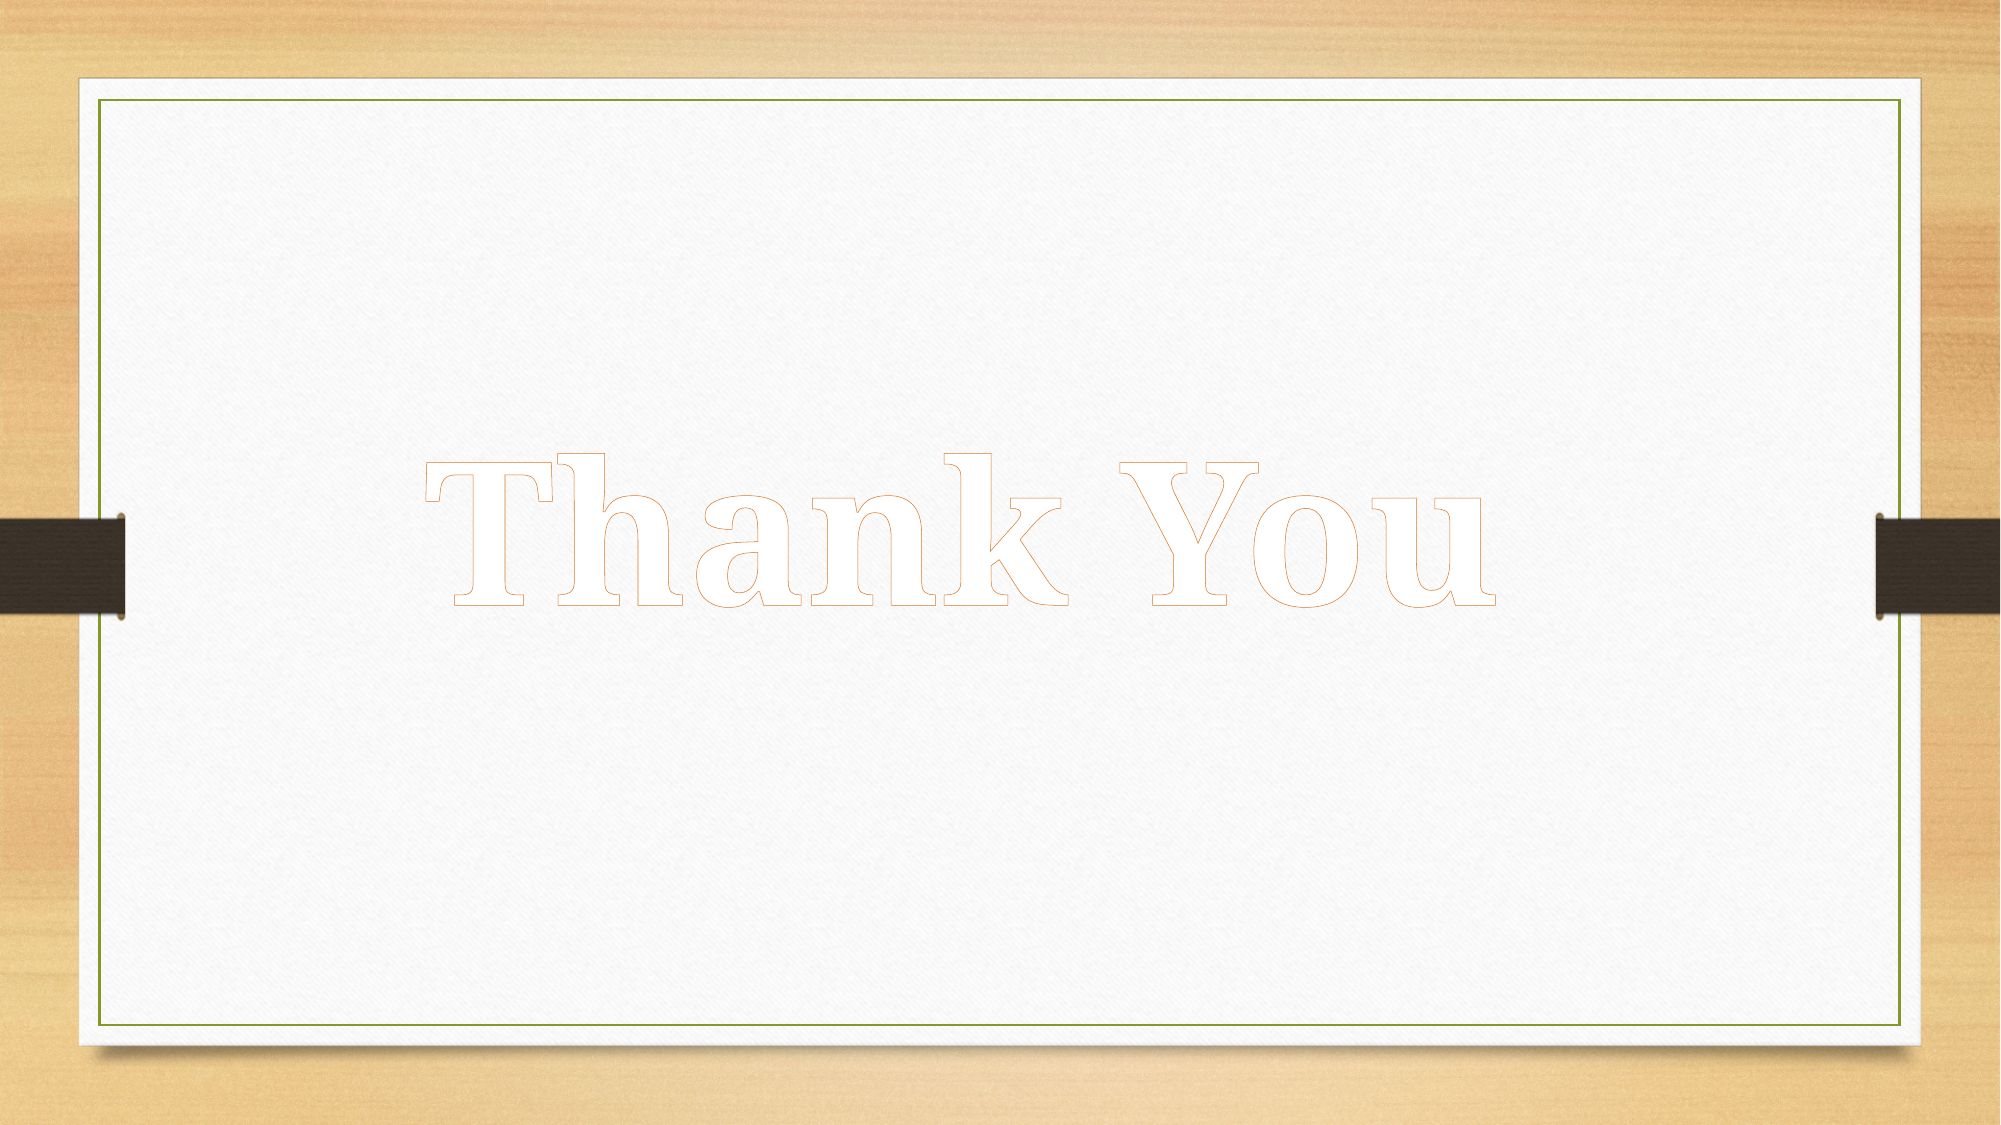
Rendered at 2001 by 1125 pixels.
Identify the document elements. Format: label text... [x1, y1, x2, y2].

text_box Thank You [408, 397, 1516, 653]
picture [0, 0, 2001, 1125]
